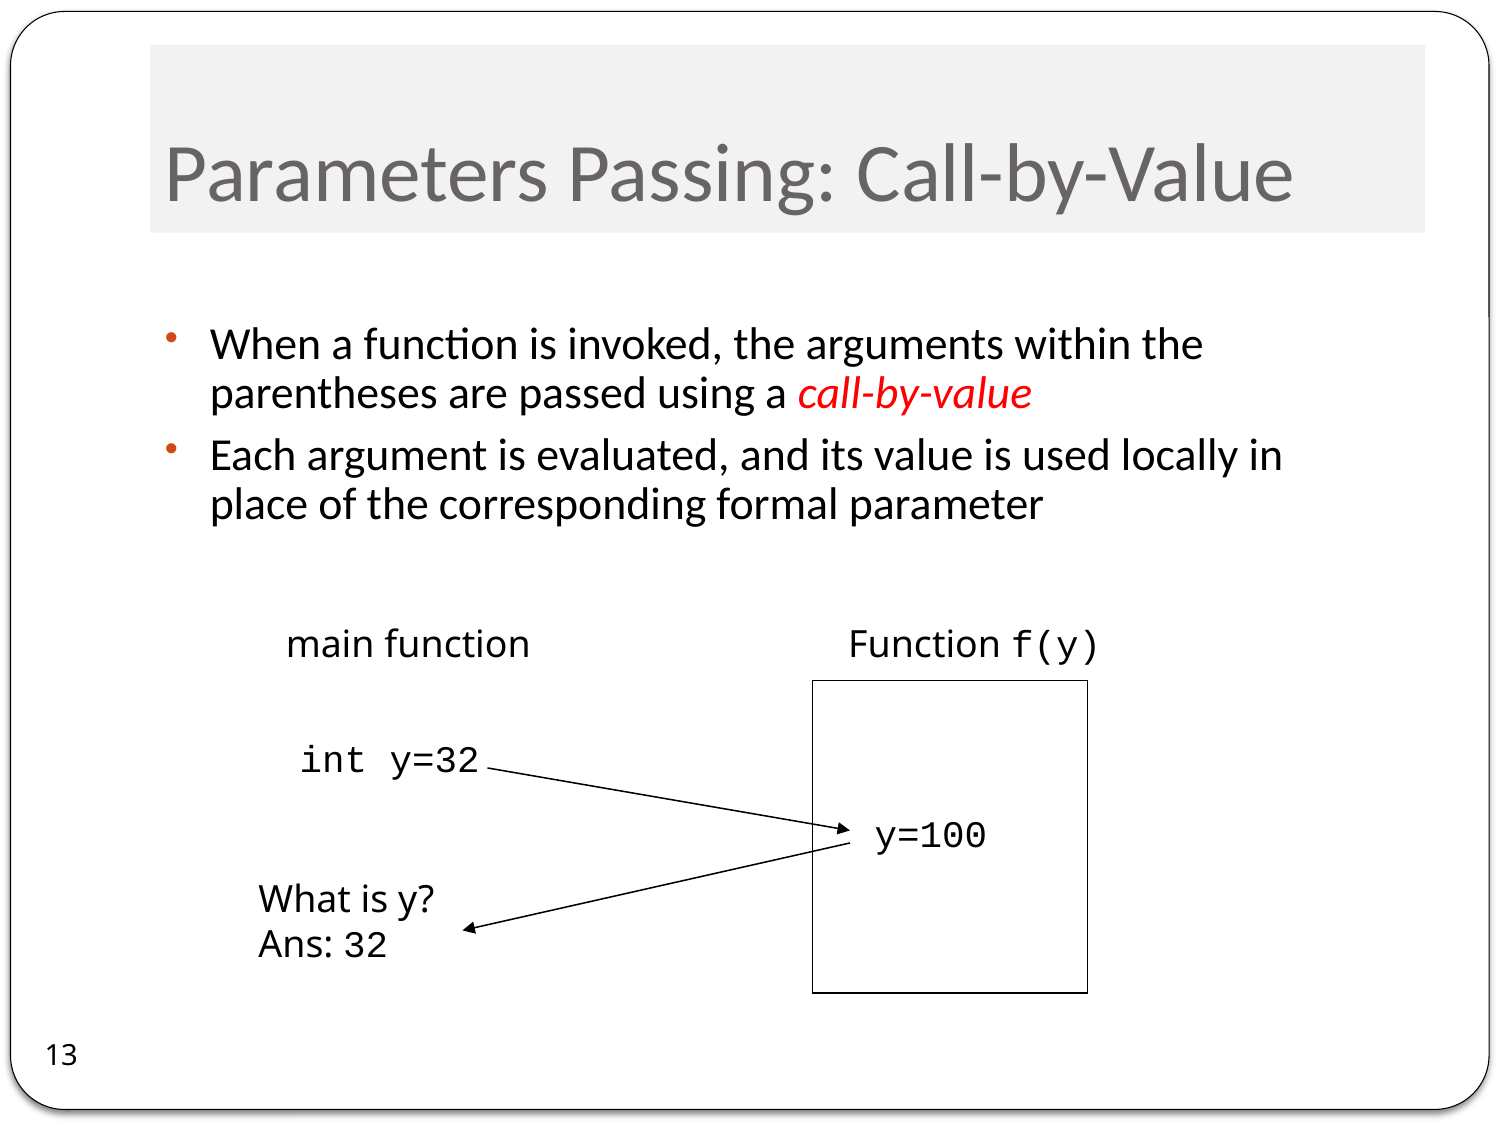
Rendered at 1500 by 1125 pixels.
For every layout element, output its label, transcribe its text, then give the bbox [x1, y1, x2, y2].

text_box [812, 680, 1088, 993]
title Parameters Passing: Call-by-Value [150, 44, 1425, 233]
text_box int y=32 [284, 727, 495, 787]
text_box [462, 842, 851, 934]
text_box main function [271, 612, 547, 673]
slide_number 13 [23, 1018, 99, 1094]
text_box [487, 767, 850, 835]
text_box What is y? Ans: 32 [243, 867, 450, 973]
text_box Function f(y) [833, 612, 1116, 673]
list When a function is invoked, the arguments within the parentheses are passed using a call-by-value Each argument is evaluated, and its value is used locally in place of the corresponding formal parameter [150, 312, 1400, 713]
text_box y=100 [859, 802, 1002, 862]
